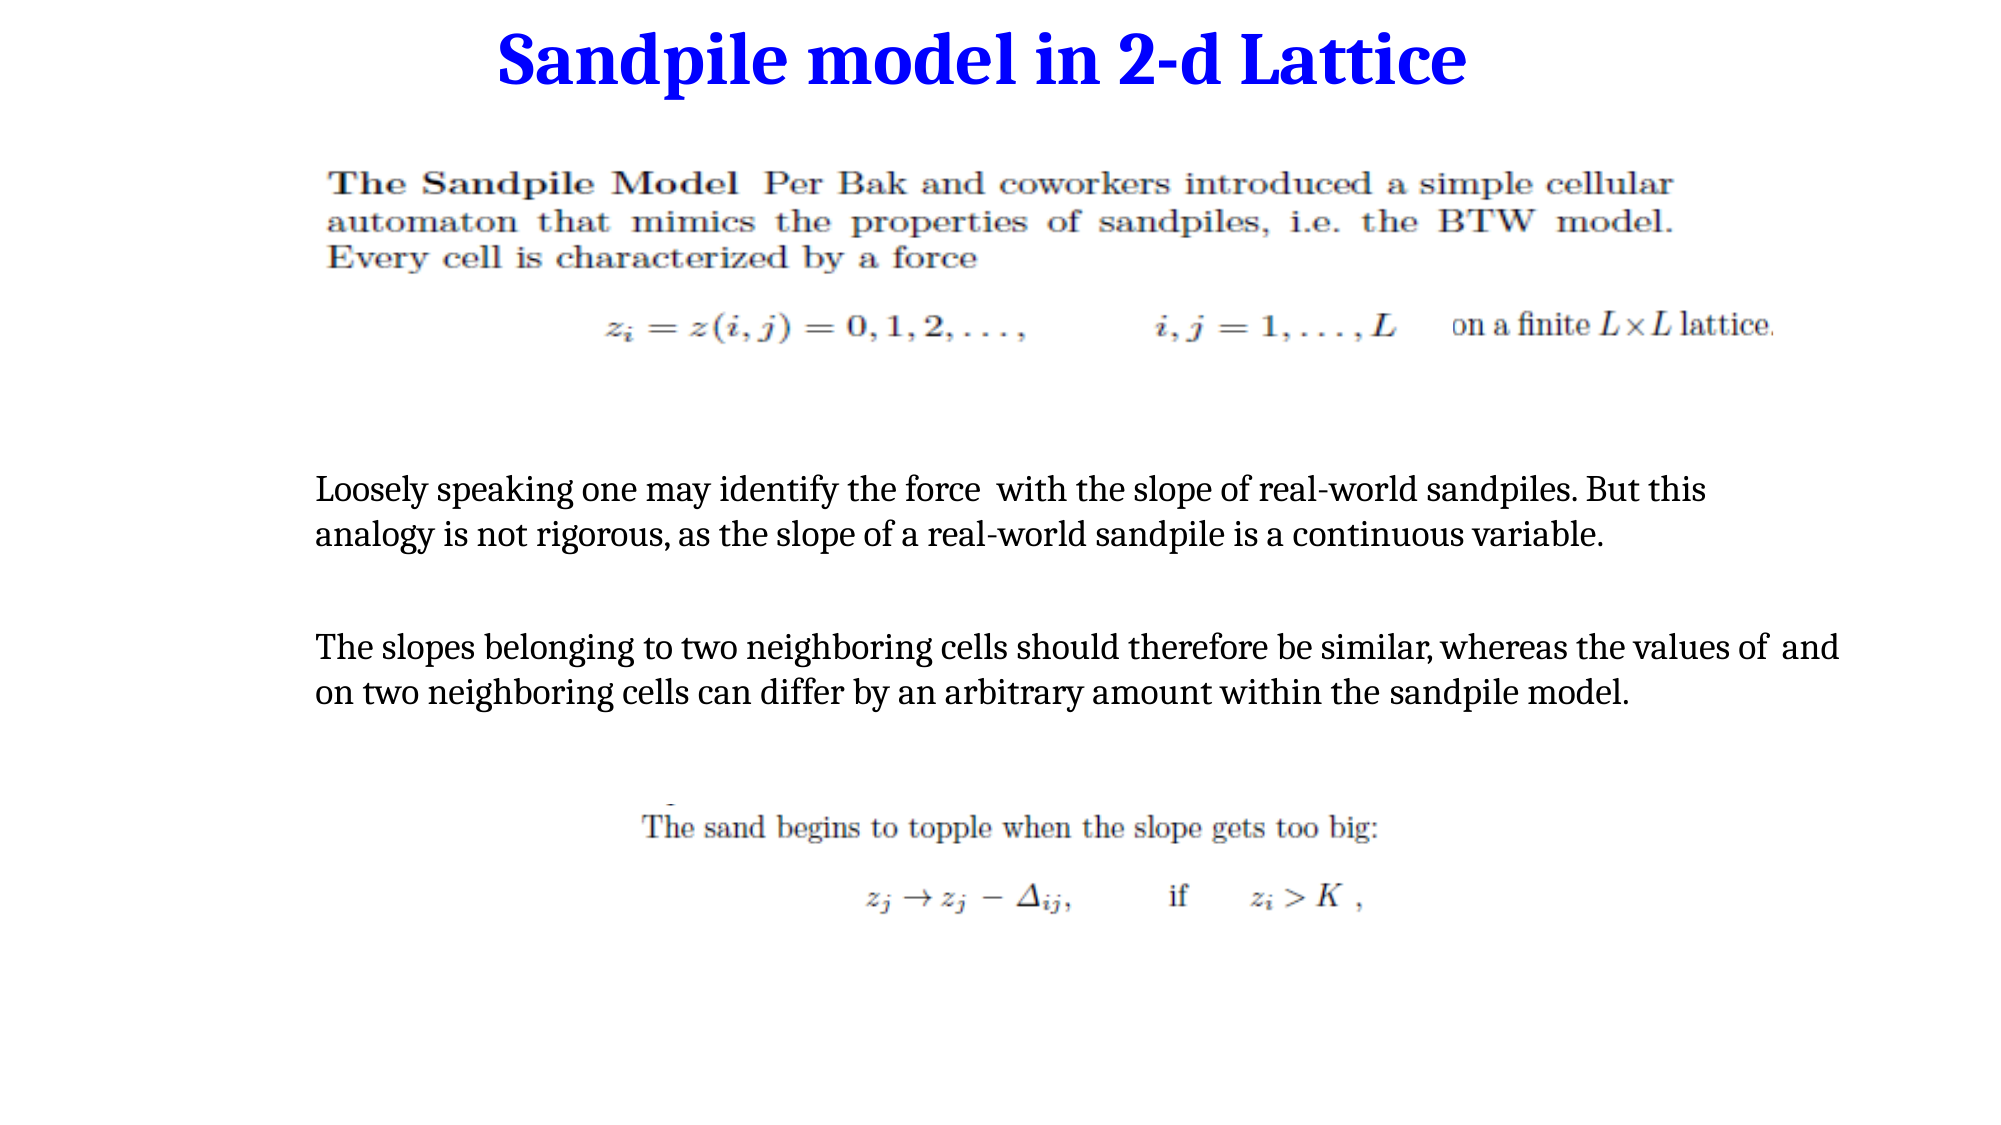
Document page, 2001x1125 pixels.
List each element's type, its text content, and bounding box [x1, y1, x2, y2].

text_box Sandpile model in 2-d Lattice [43, 12, 1925, 108]
picture [632, 804, 1441, 935]
picture [300, 149, 1774, 363]
